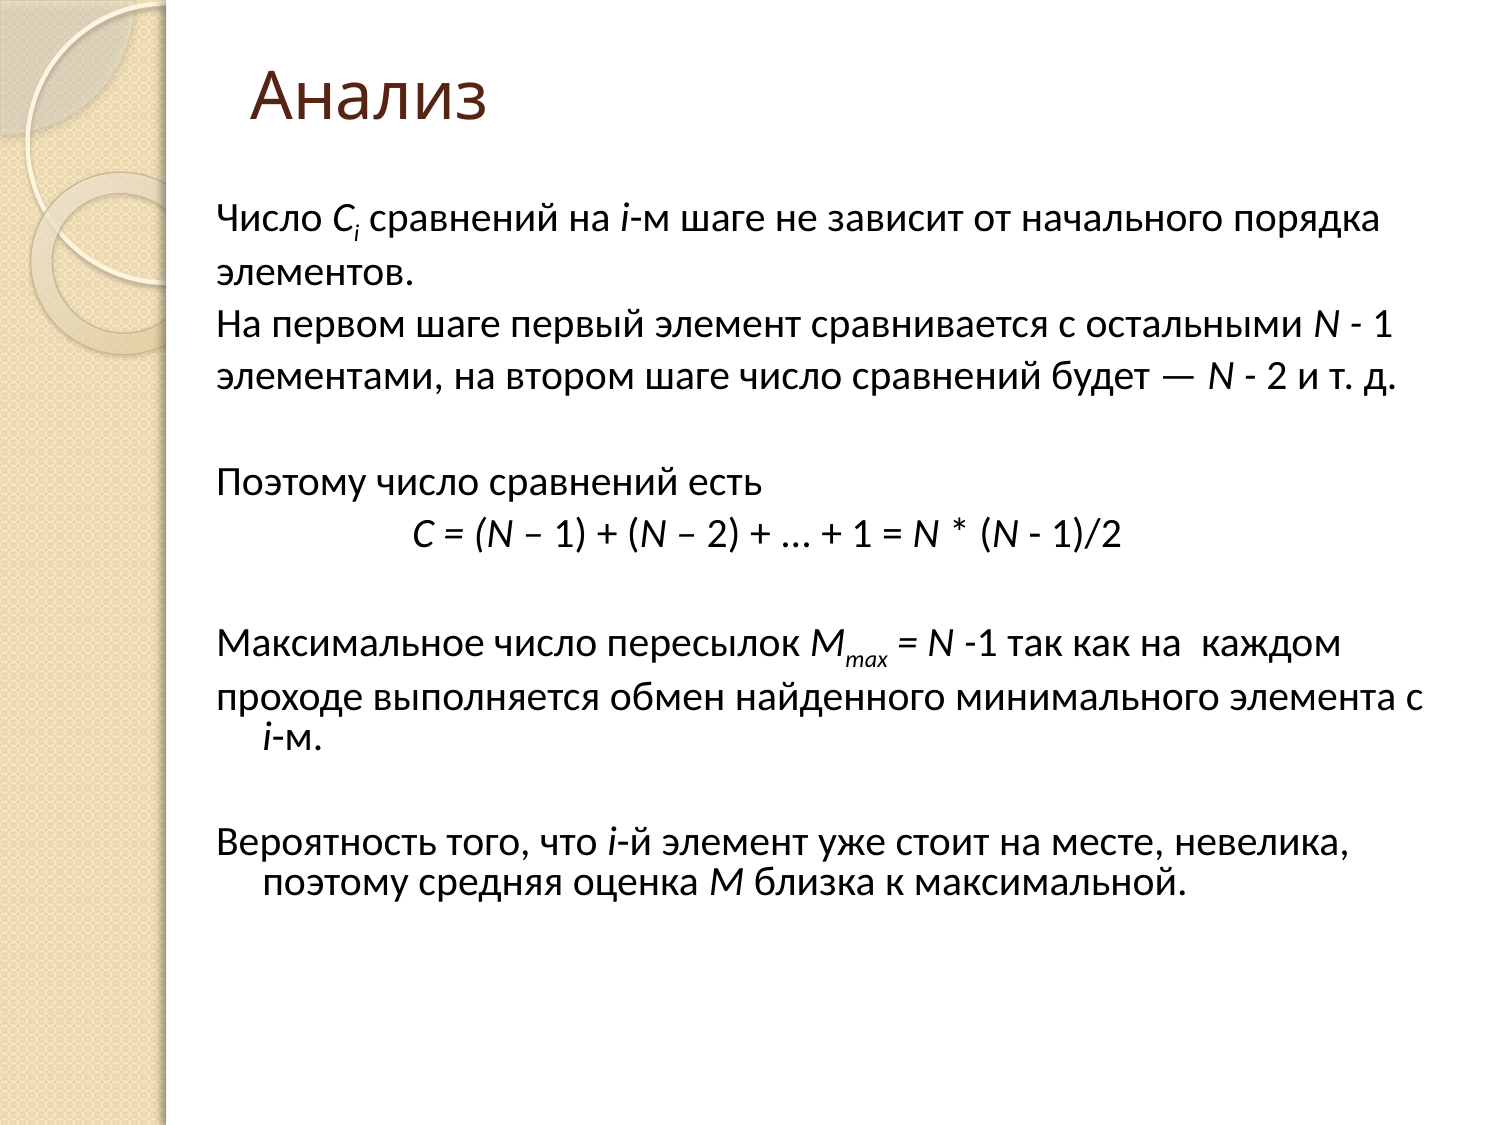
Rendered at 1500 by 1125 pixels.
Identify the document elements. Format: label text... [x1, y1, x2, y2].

title Анализ [235, 45, 1466, 141]
list Число Сi сравнений на i-м шаге не зависит от начального порядка элементов. На первом шаге первый элемент сравнивается с остальными N - 1 элементами, на втором шаге число сравнений будет — N - 2 и т. д. Поэтому число сравнений есть С = (N – 1) + (N – 2) + ... + 1 = N * (N - 1)/2 Максимальное число пересылок Мmах = N -1 так как на каждом проходе выполняется обмен найденного минимального элемента с i-м. Вероятность того, что i-й элемент уже стоит на месте, невелика, поэтому средняя оценка М близка к максимальной. [187, 187, 1466, 1026]
